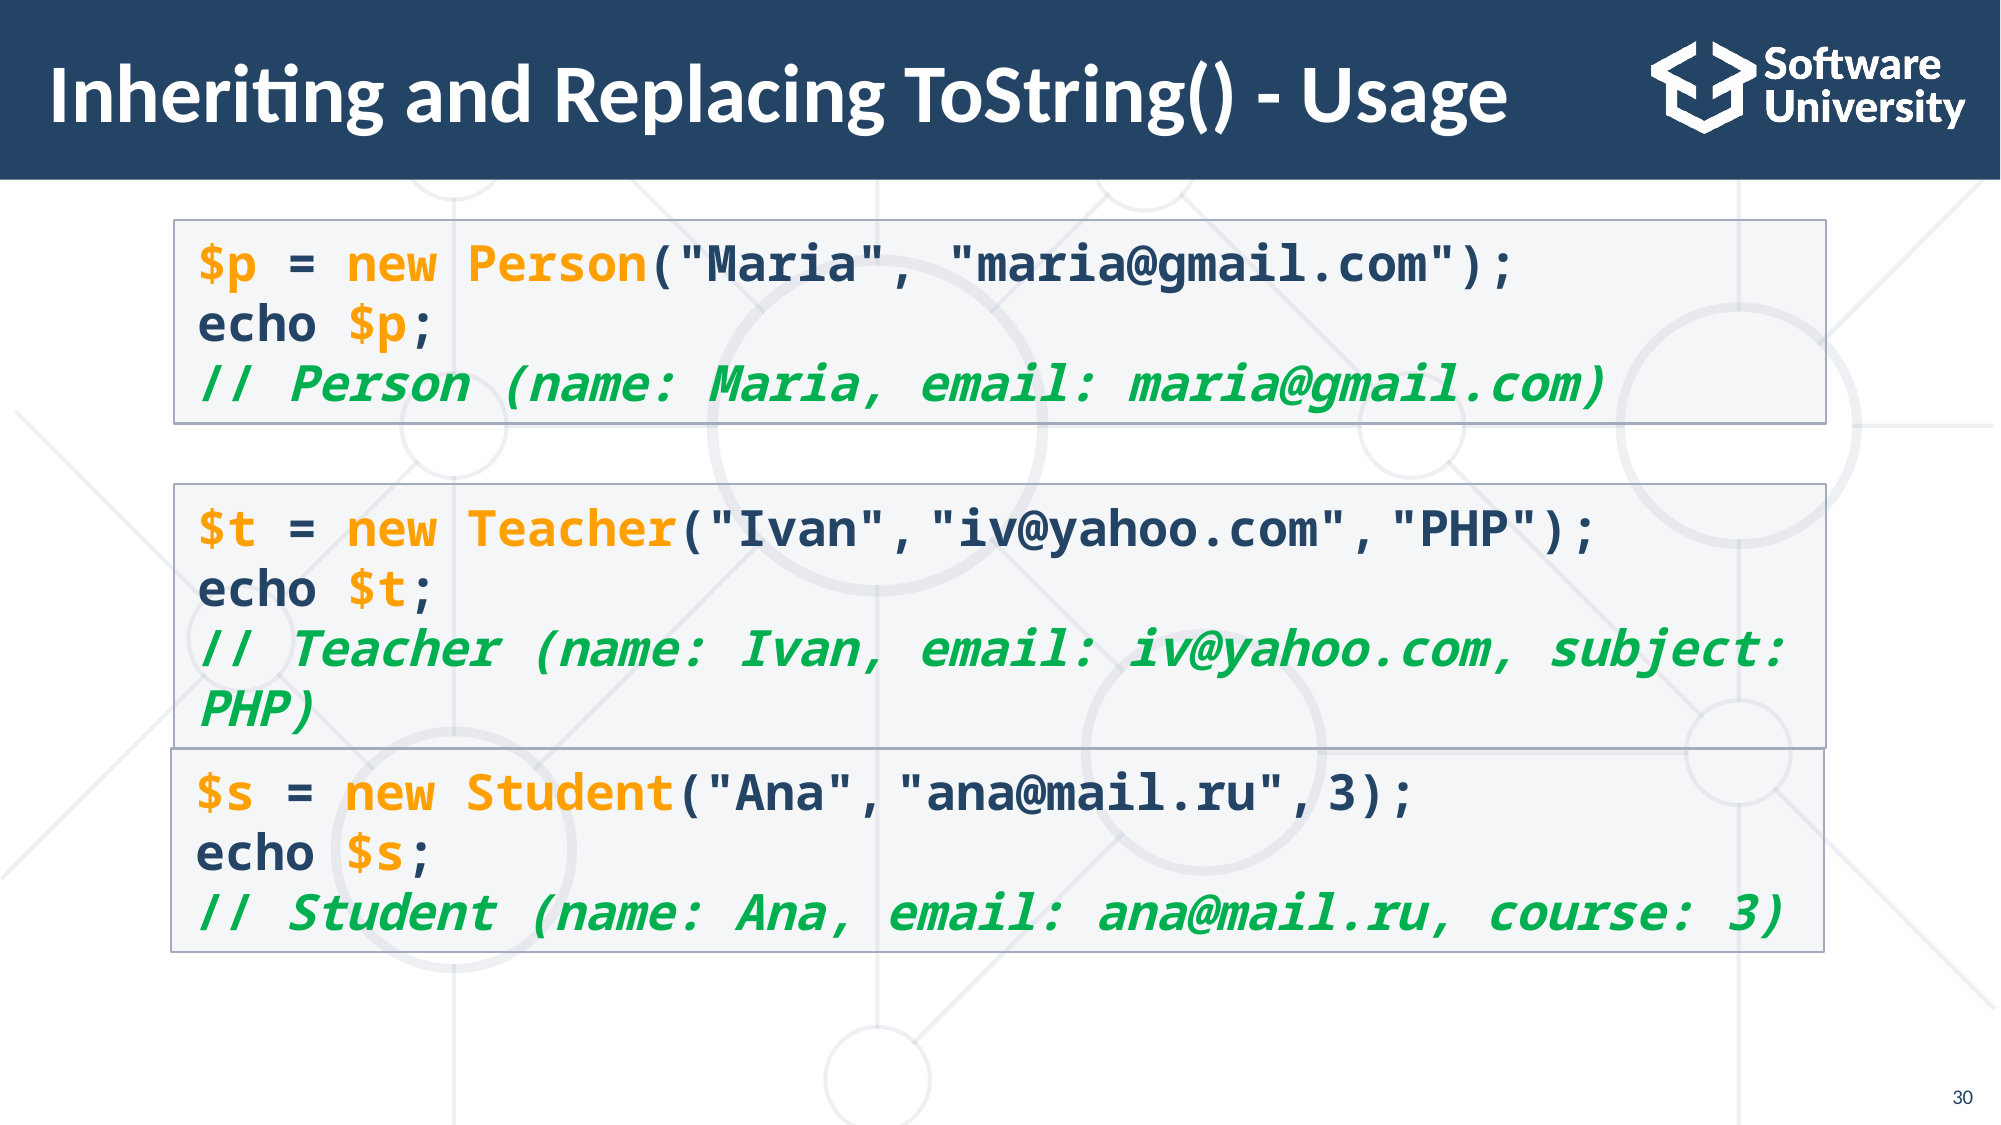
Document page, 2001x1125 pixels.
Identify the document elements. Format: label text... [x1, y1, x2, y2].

picture [1651, 41, 1966, 134]
slide_number 30 [1927, 1067, 1989, 1117]
text_box $s = new Student("Ana", "ana@mail.ru", 3); echo $s; // Student (name: Ana, email: ana@mail.ru, course: 3) [171, 748, 1825, 953]
title Inheriting and Replacing ToString() - Usage [31, 16, 1625, 162]
text_box $t = new Teacher("Ivan", "iv@yahoo.com", "PHP"); echo $t; // Teacher (name: Ivan, email: iv@yahoo.com, subject: PHP) [173, 484, 1827, 748]
text_box $p = new Person("Maria", "maria@gmail.com"); echo $p; // Person (name: Maria, email: maria@gmail.com) [173, 219, 1827, 424]
